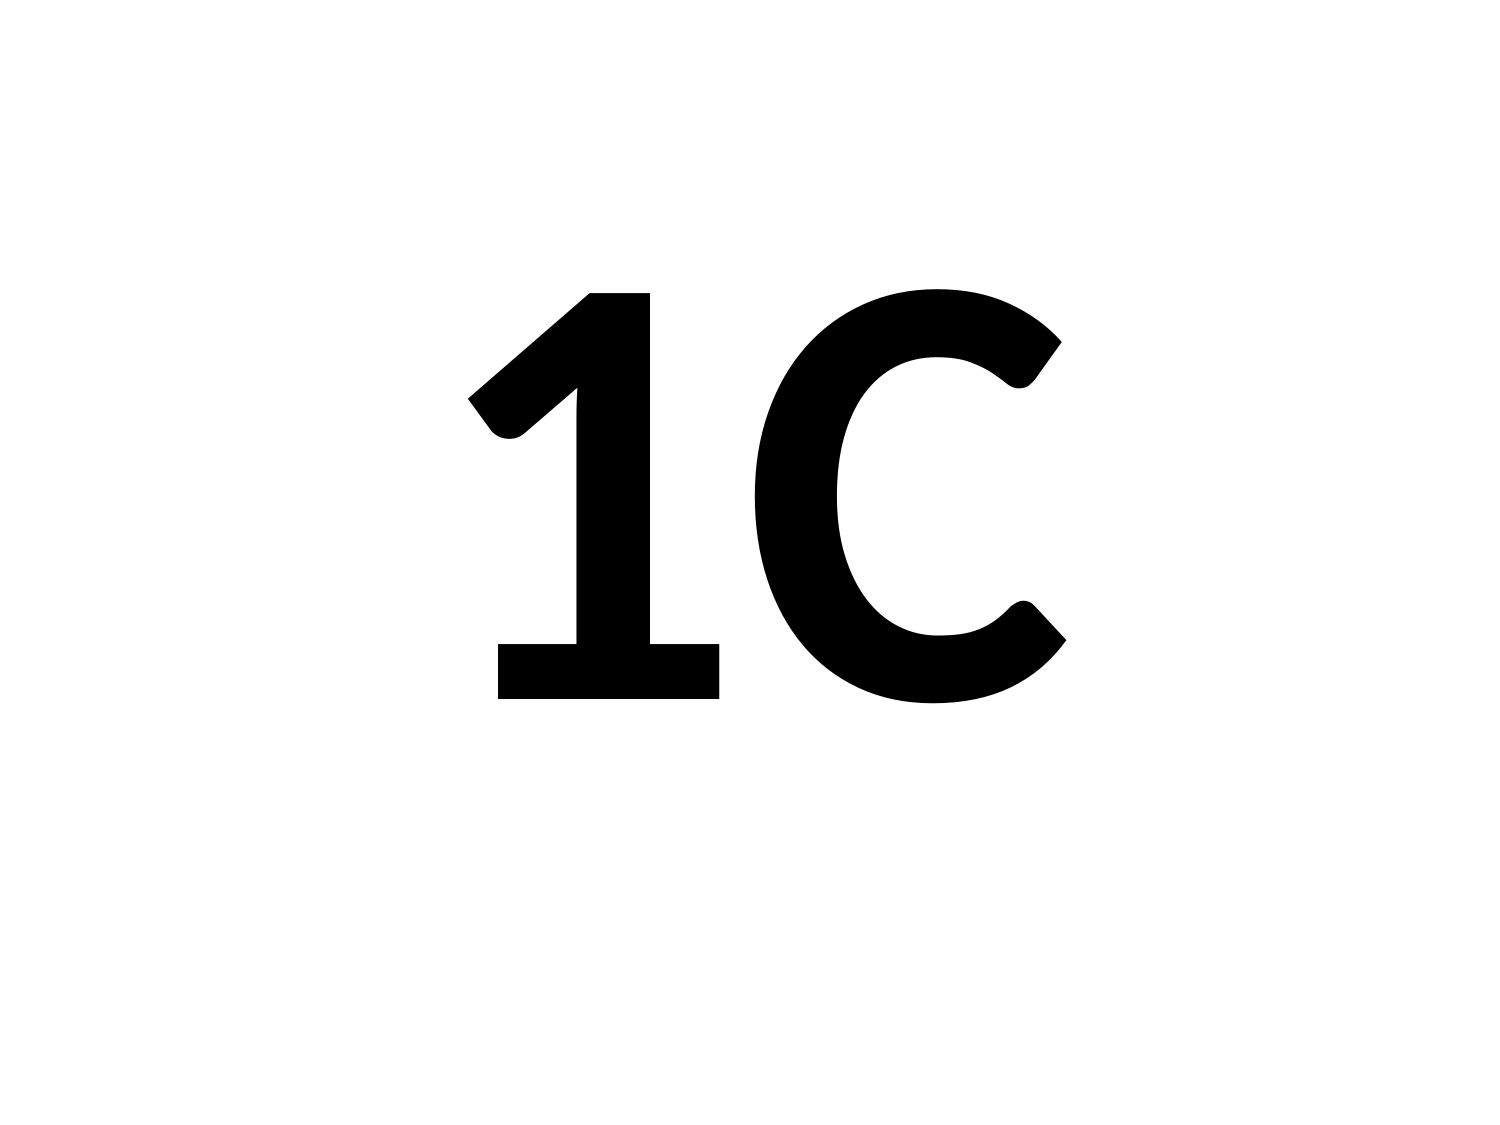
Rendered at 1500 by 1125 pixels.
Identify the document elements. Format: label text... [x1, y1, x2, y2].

text_box 1C [411, 67, 1089, 833]
